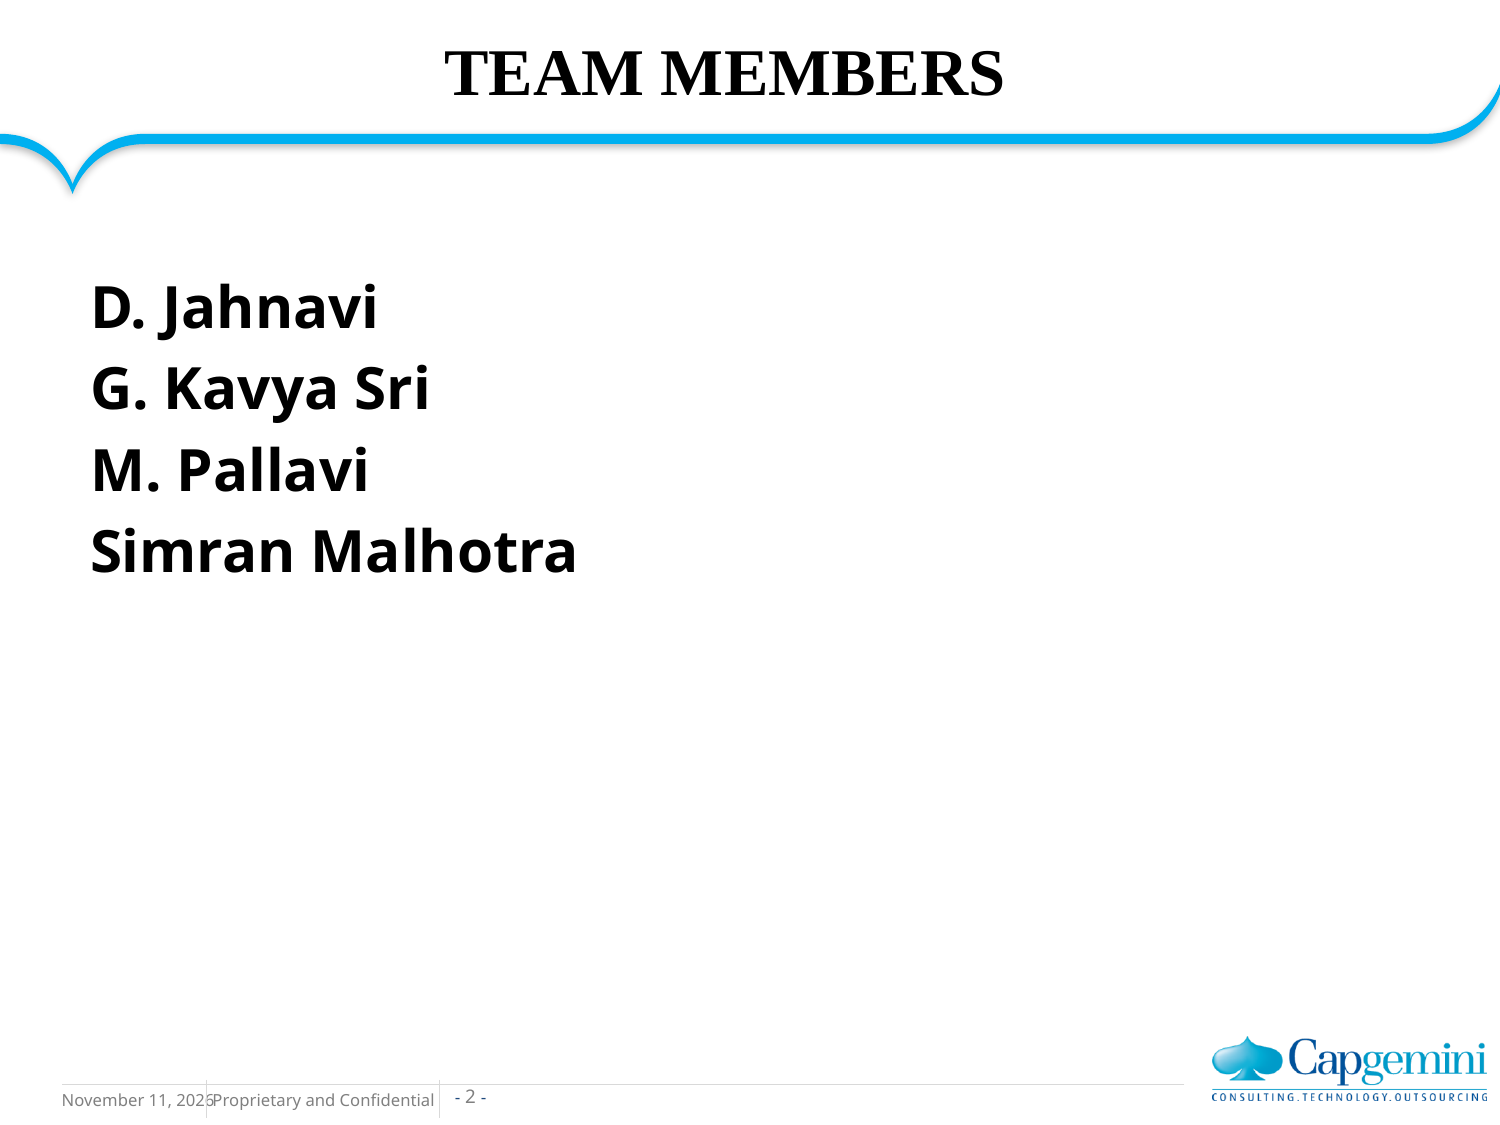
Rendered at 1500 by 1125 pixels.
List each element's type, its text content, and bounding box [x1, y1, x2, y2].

title TEAM MEMBERS [50, 3, 1400, 134]
picture [1212, 1036, 1487, 1101]
list D. Jahnavi G. Kavya Sri M. Pallavi Simran Malhotra [75, 262, 1425, 1005]
